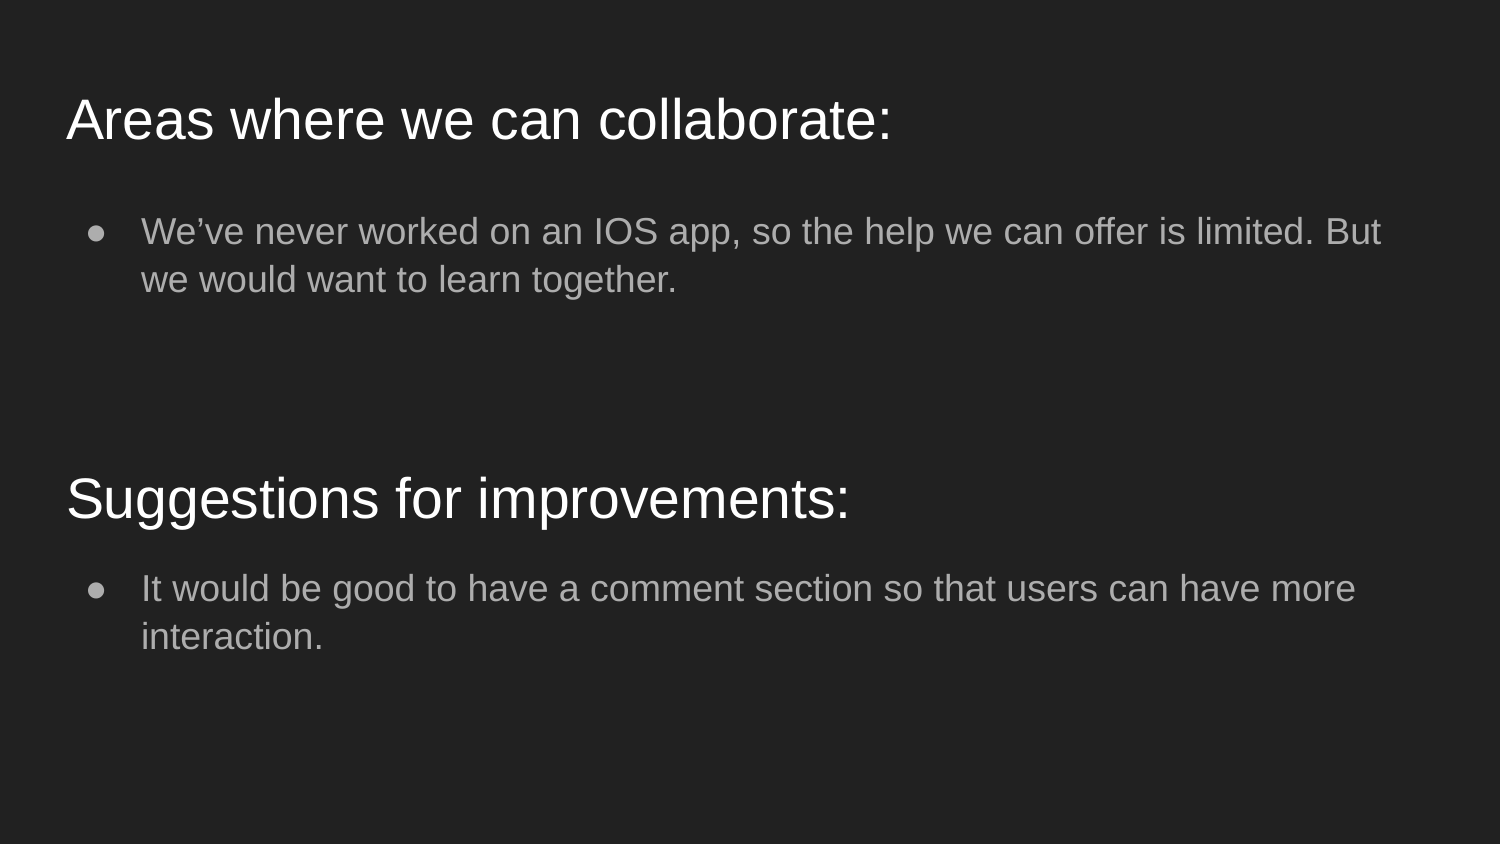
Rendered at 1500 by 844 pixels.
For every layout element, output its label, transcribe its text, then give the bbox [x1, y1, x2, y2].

title Suggestions for improvements: [51, 451, 1449, 545]
list We’ve never worked on an IOS app, so the help we can offer is limited. But we would want to learn together. [51, 189, 1449, 451]
title Areas where we can collaborate: [51, 72, 1449, 167]
list It would be good to have a comment section so that users can have more interaction. [51, 545, 1449, 825]
